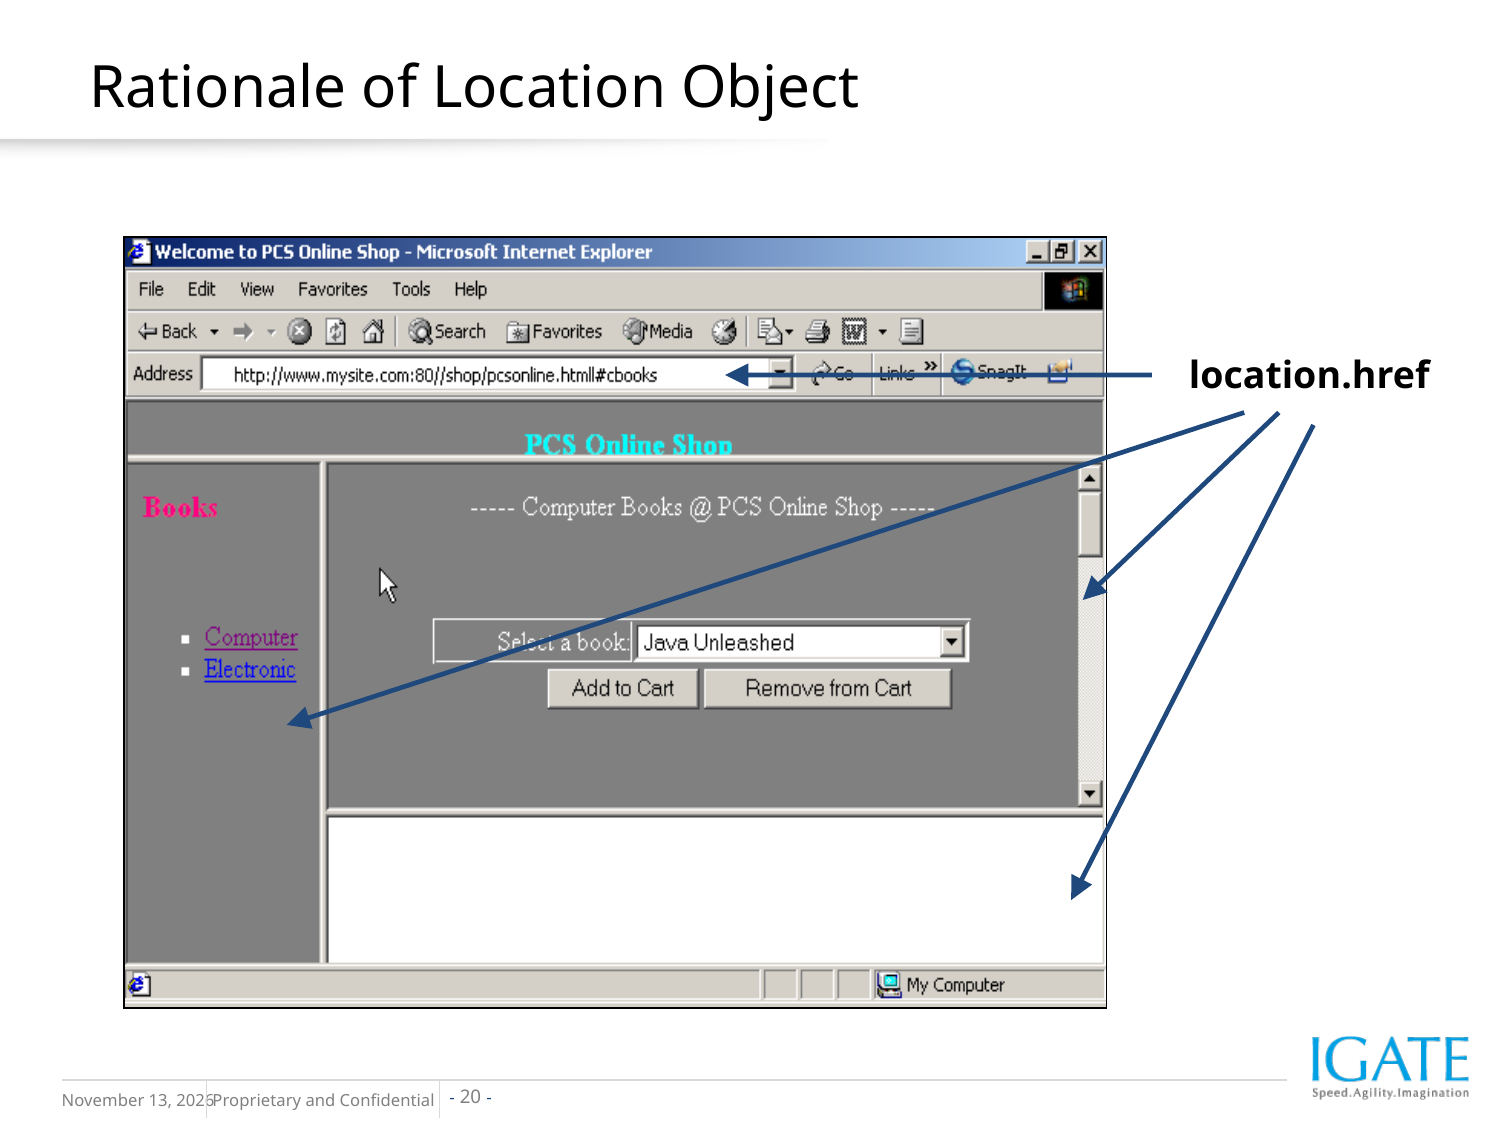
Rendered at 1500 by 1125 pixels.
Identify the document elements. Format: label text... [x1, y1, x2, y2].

picture [124, 237, 1106, 1008]
picture [1304, 1028, 1475, 1105]
title Rationale of Location Object [75, 24, 1425, 143]
picture [0, 112, 919, 174]
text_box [286, 337, 1476, 901]
